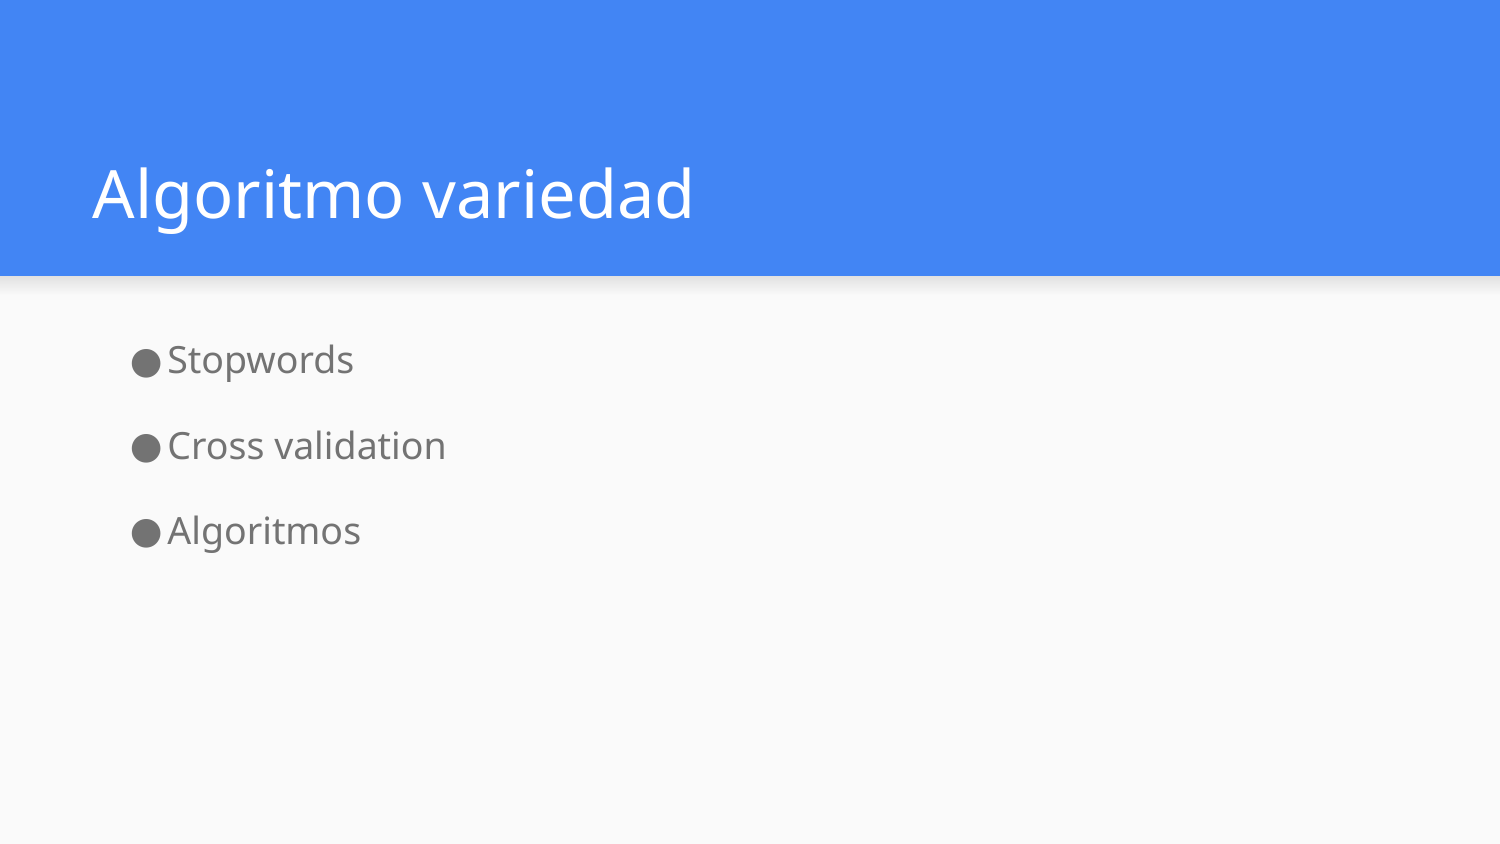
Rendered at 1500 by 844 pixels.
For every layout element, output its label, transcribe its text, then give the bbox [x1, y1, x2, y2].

title Algoritmo variedad [77, 121, 1427, 248]
list Stopwords Cross validation Algoritmos [77, 314, 1427, 760]
